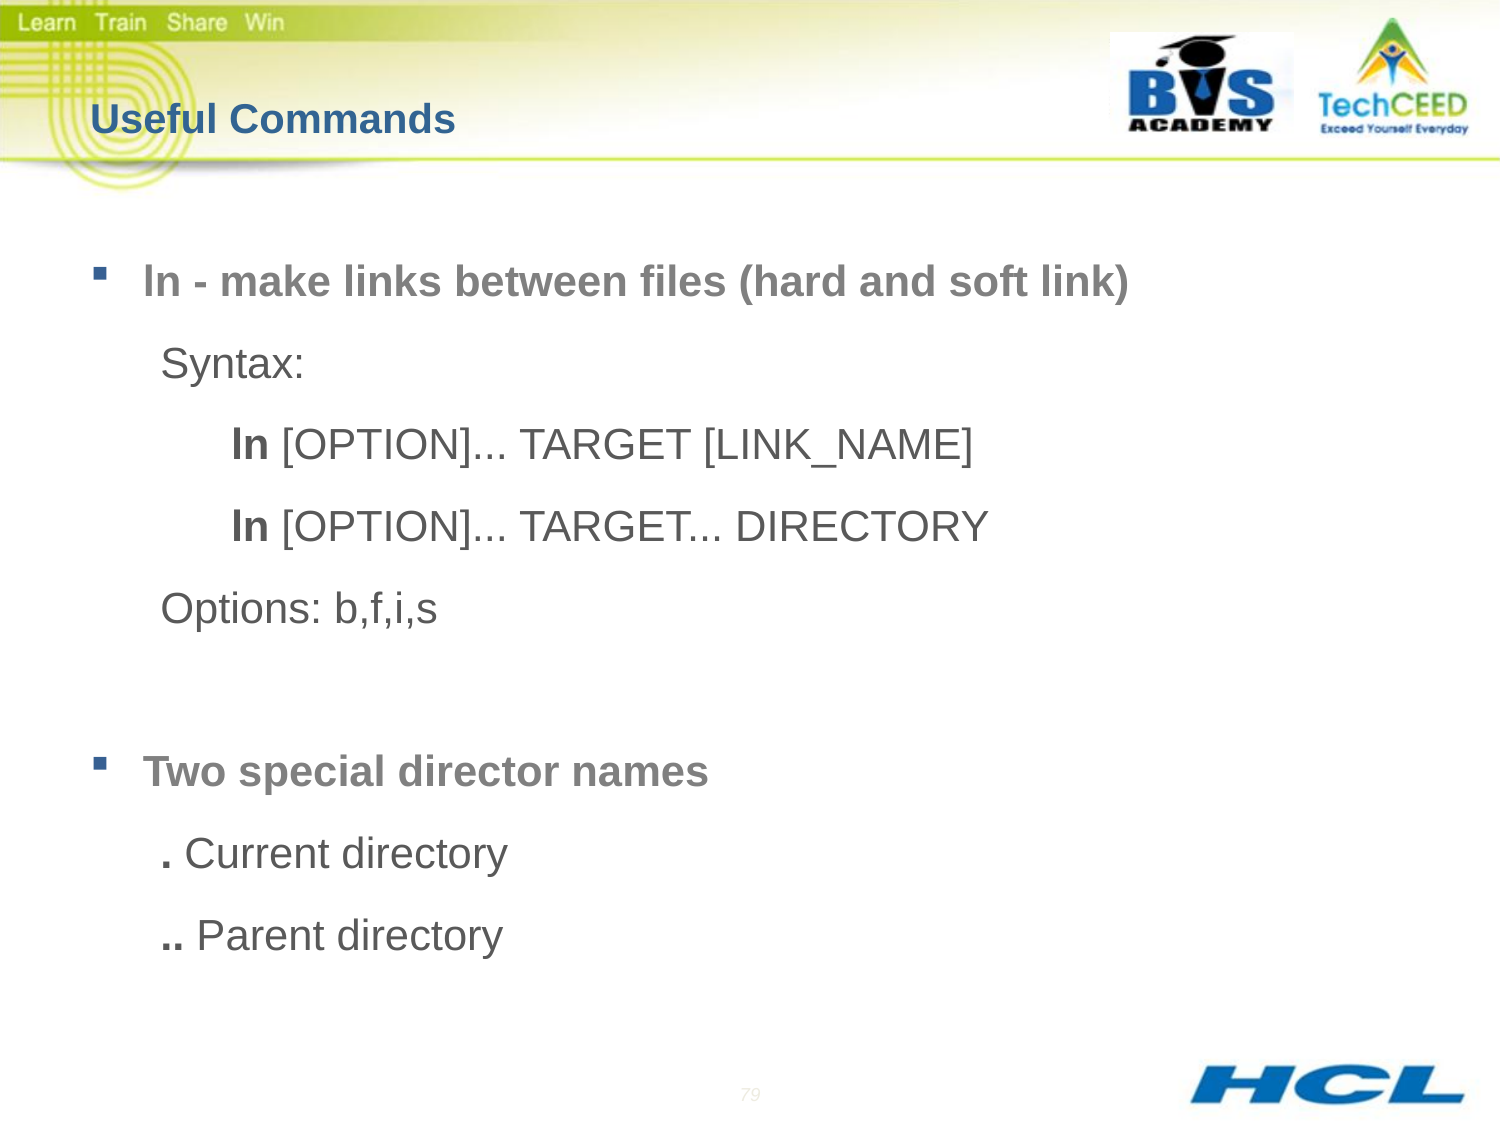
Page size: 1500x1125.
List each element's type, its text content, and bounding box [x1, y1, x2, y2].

list ln - make links between files (hard and soft link) Syntax: ln [OPTION]... TARGET [LINK_NAME] ln [OPTION]... TARGET... DIRECTORY Options: b,f,i,s Two special director names . Current directory .. Parent directory [75, 224, 1425, 968]
picture [0, 0, 1500, 1125]
slide_number 79 [574, 1074, 926, 1115]
title Useful Commands [75, 24, 1150, 150]
